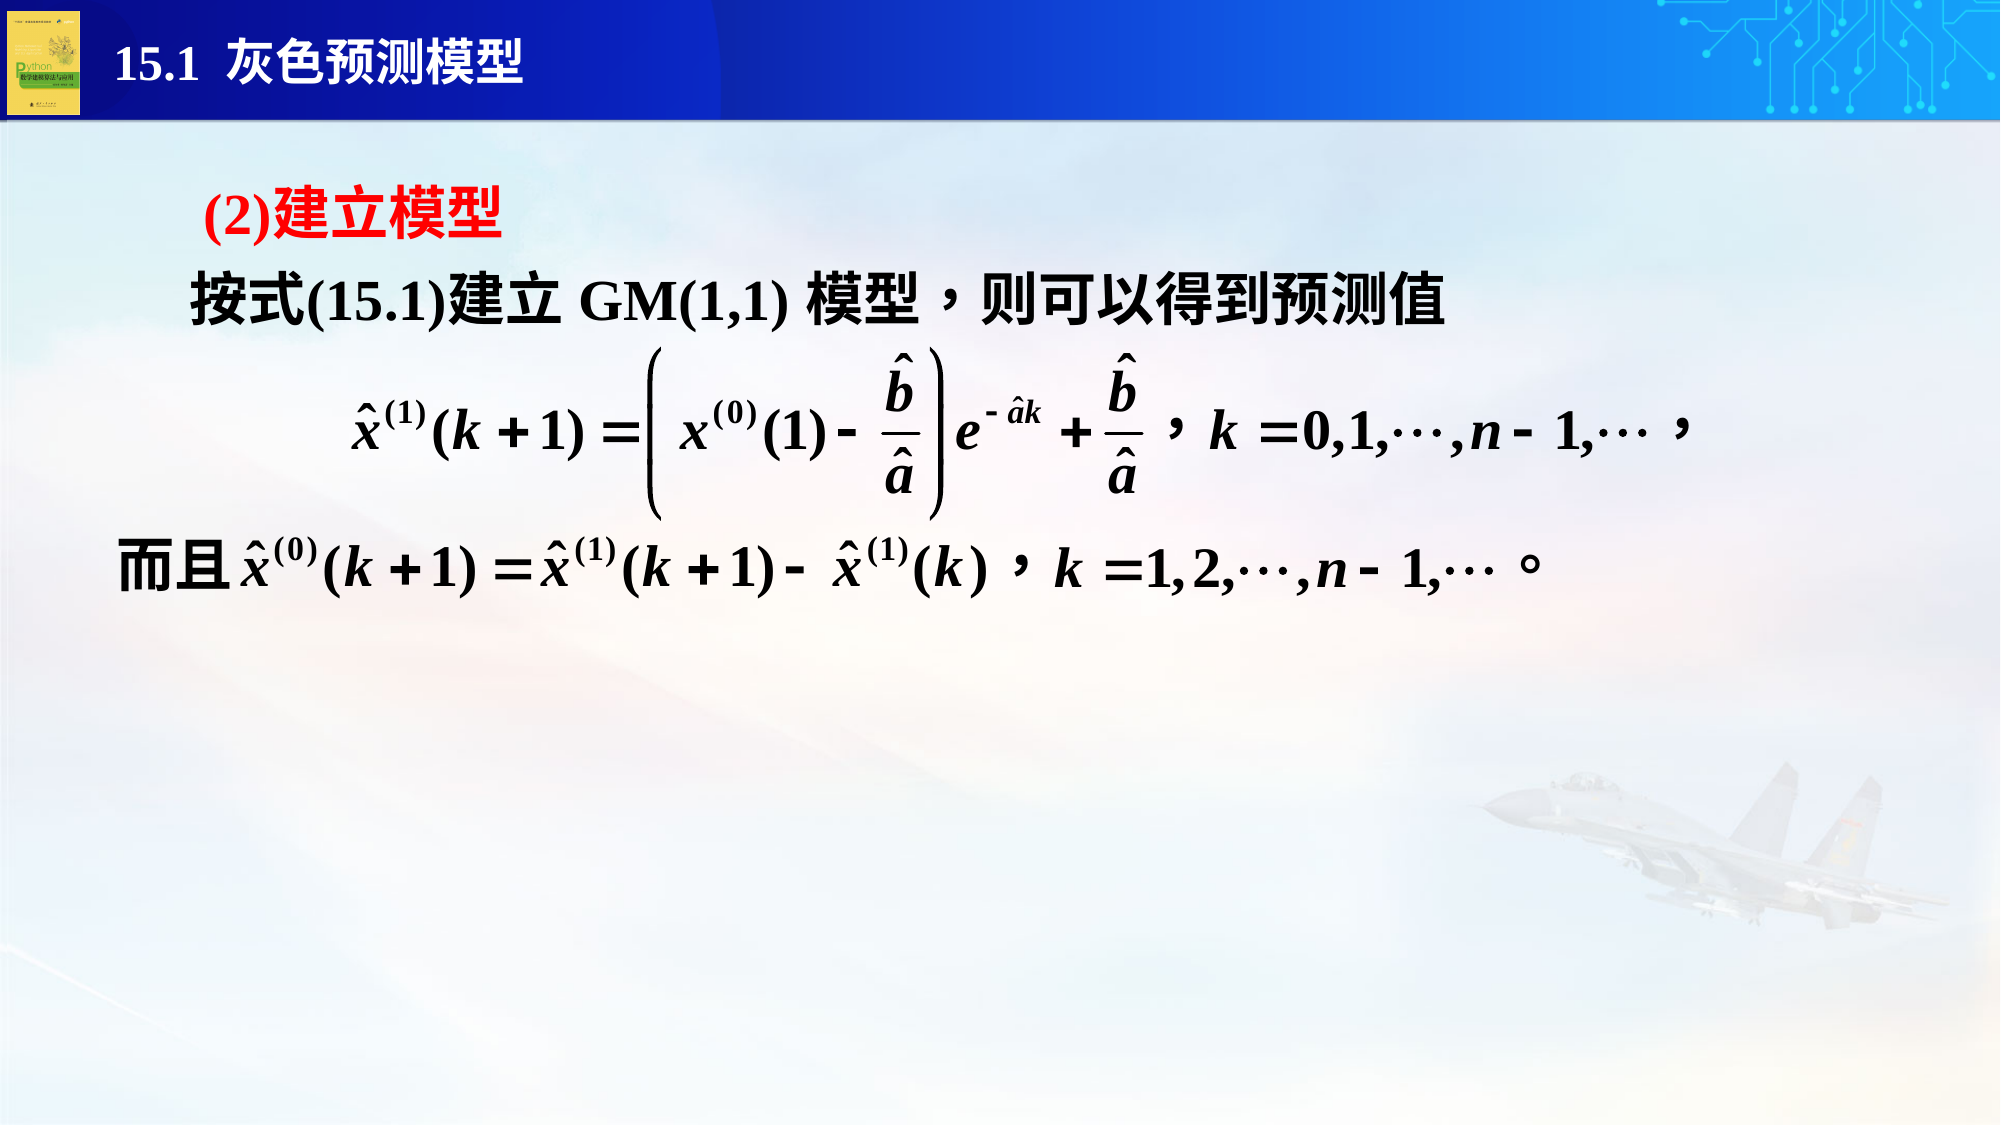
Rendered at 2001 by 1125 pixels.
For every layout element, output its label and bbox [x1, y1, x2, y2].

picture [0, 0, 2001, 1125]
text_box [116, 171, 1939, 1069]
